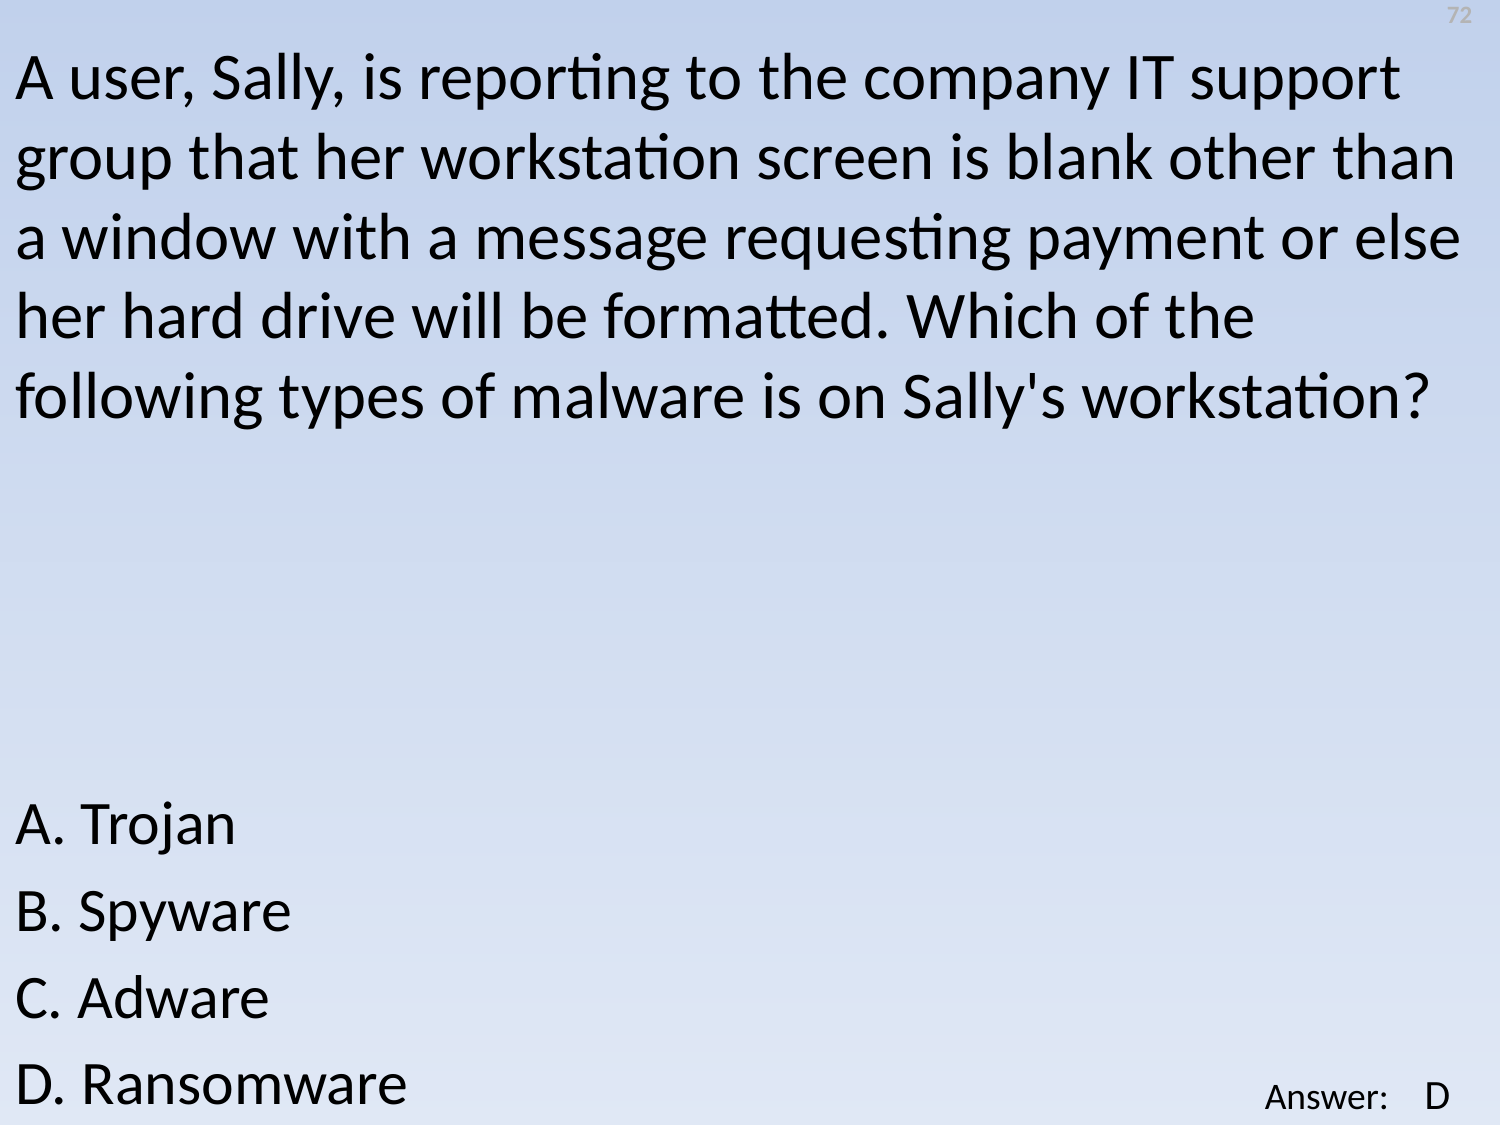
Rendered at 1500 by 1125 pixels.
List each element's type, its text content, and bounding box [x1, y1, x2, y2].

list A user, Sally, is reporting to the company IT support group that her workstation screen is blank other than a window with a message requesting payment or else her hard drive will be formatted. Which of the following types of malware is on Sally's workstation? [0, 24, 1500, 774]
slide_number 72 [1412, 0, 1488, 28]
list D [1374, 1060, 1500, 1123]
list A. Trojan B. Spyware C. Adware D. Ransomware [0, 774, 1500, 1125]
